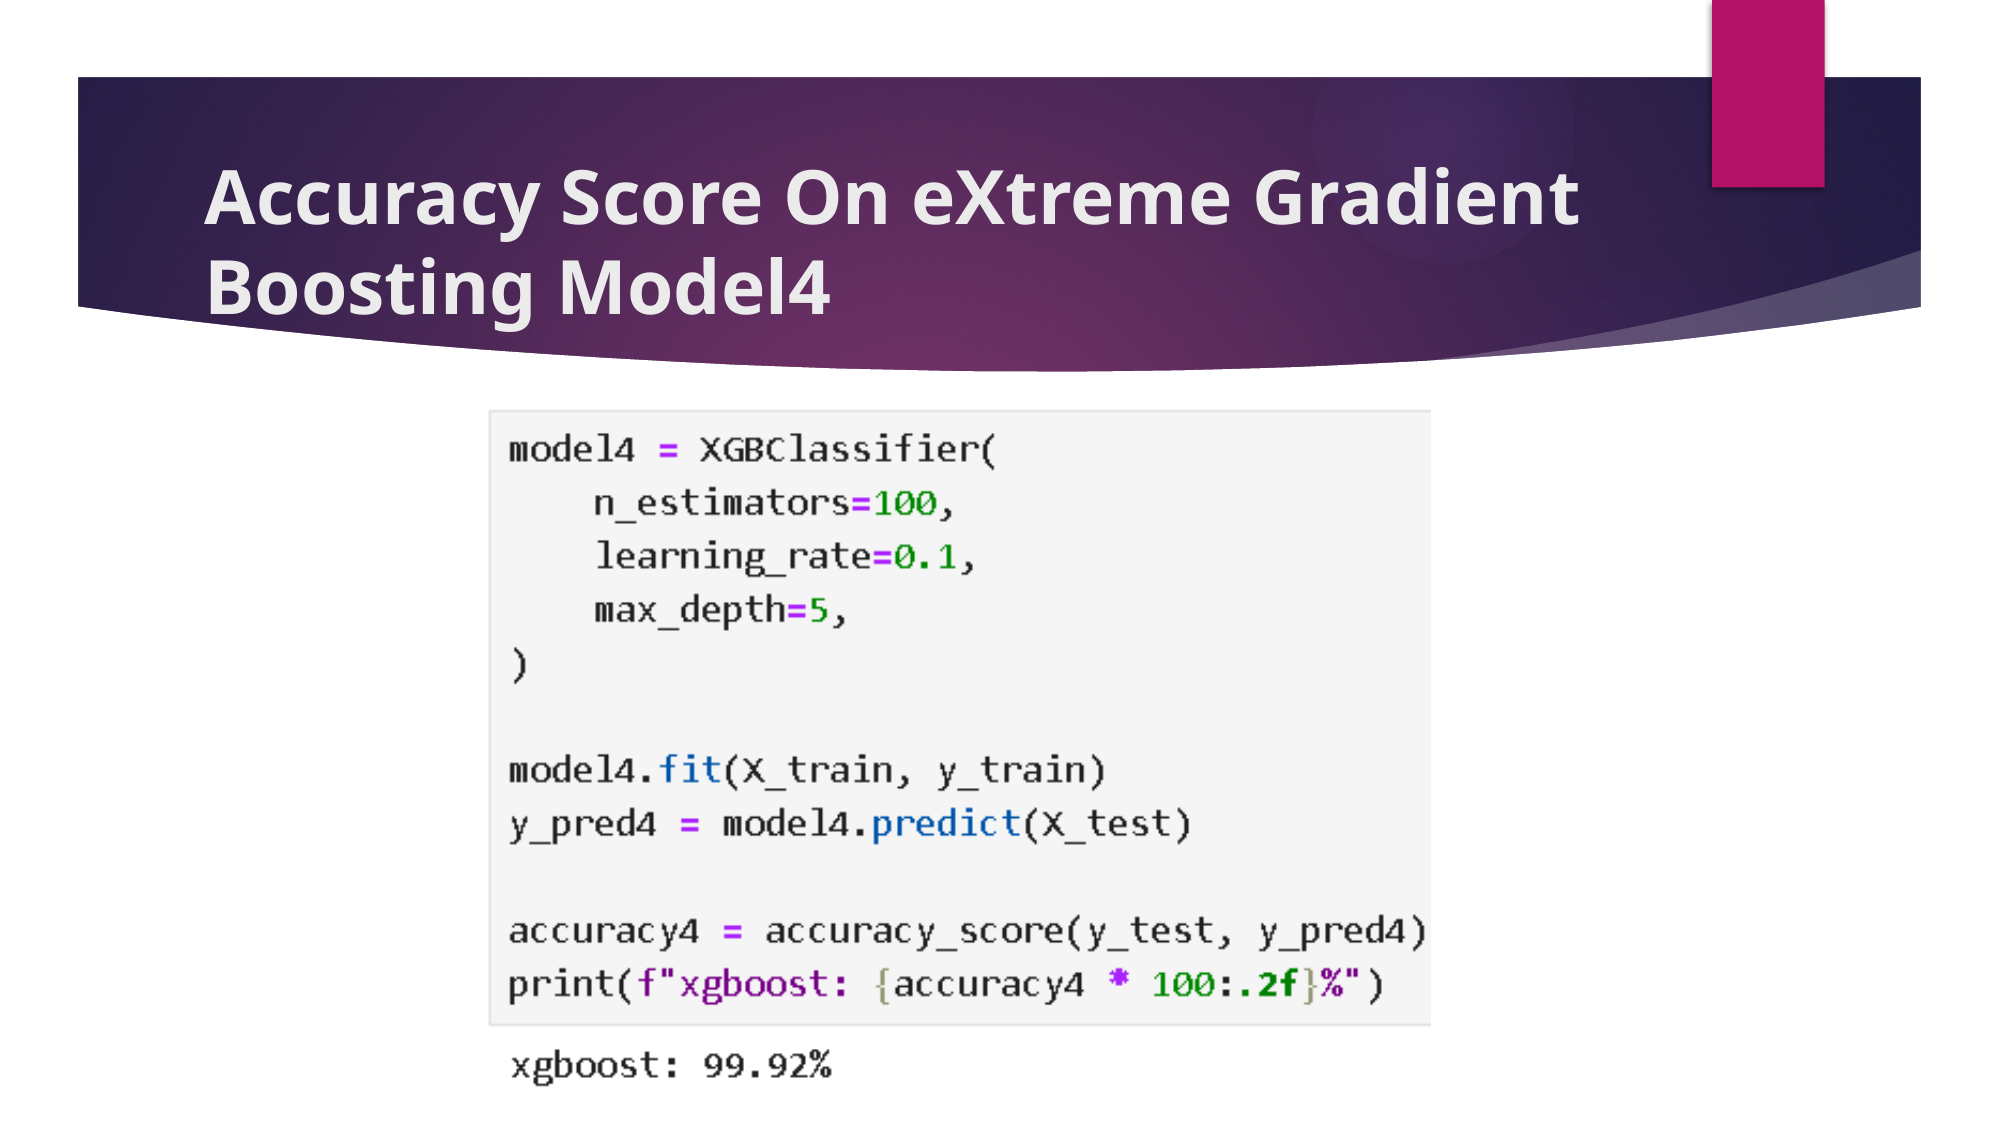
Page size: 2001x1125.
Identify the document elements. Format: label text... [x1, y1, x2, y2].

picture [485, 401, 1431, 1095]
title Accuracy Score On eXtreme Gradient Boosting Model4 [189, 159, 1646, 321]
